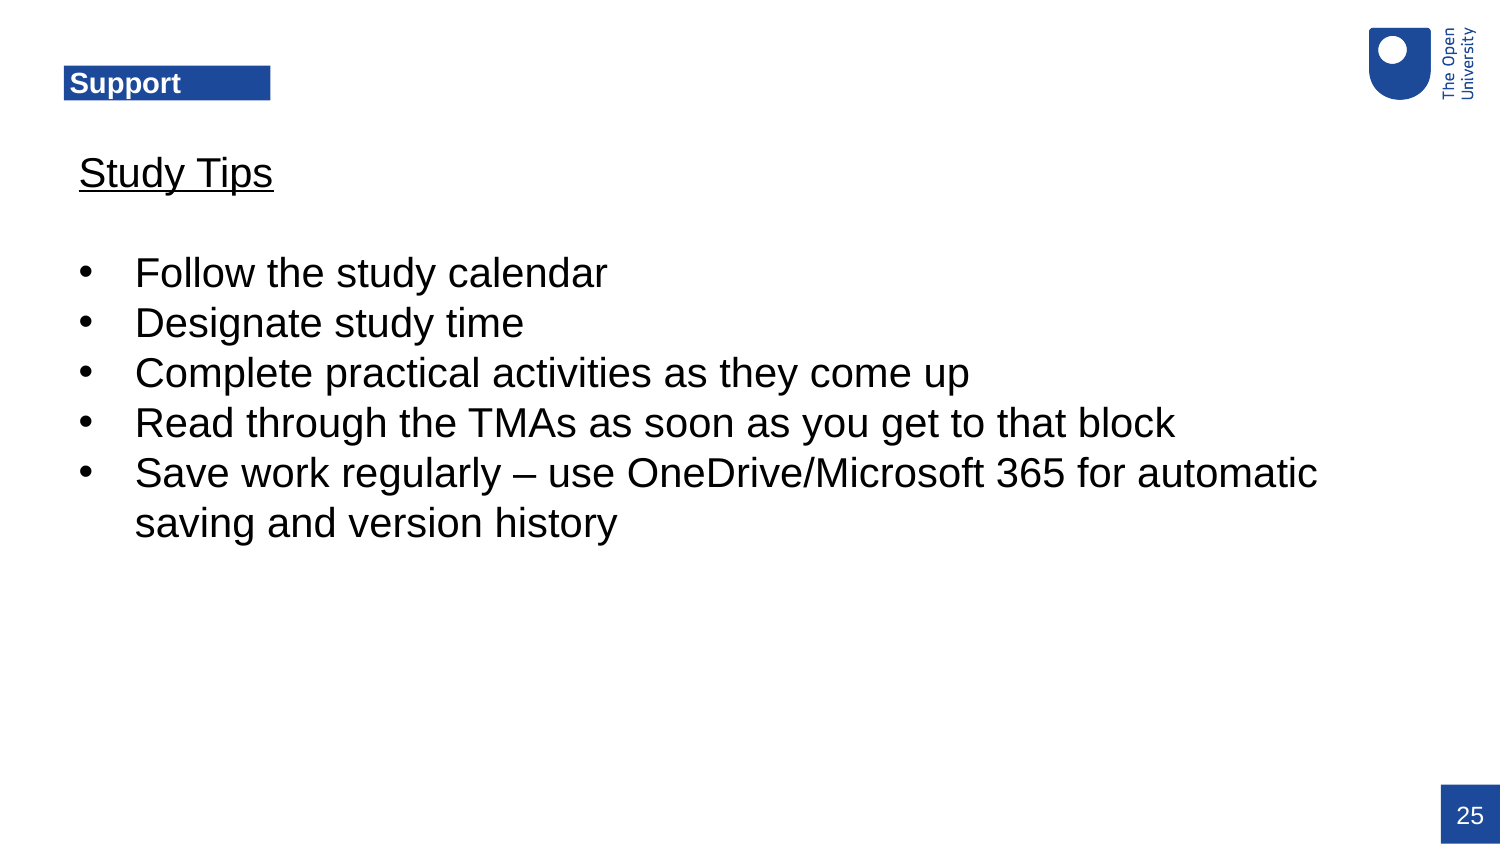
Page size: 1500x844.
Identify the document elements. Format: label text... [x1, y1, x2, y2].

title Support [63, 65, 271, 101]
slide_number 25 [1440, 784, 1500, 844]
picture [1369, 27, 1476, 100]
text_box Study Tips Follow the study calendar Designate study time Complete practical activities as they come up Read through the TMAs as soon as you get to that block Save work regularly – use OneDrive/Microsoft 365 for automatic saving and version history [63, 138, 1367, 654]
